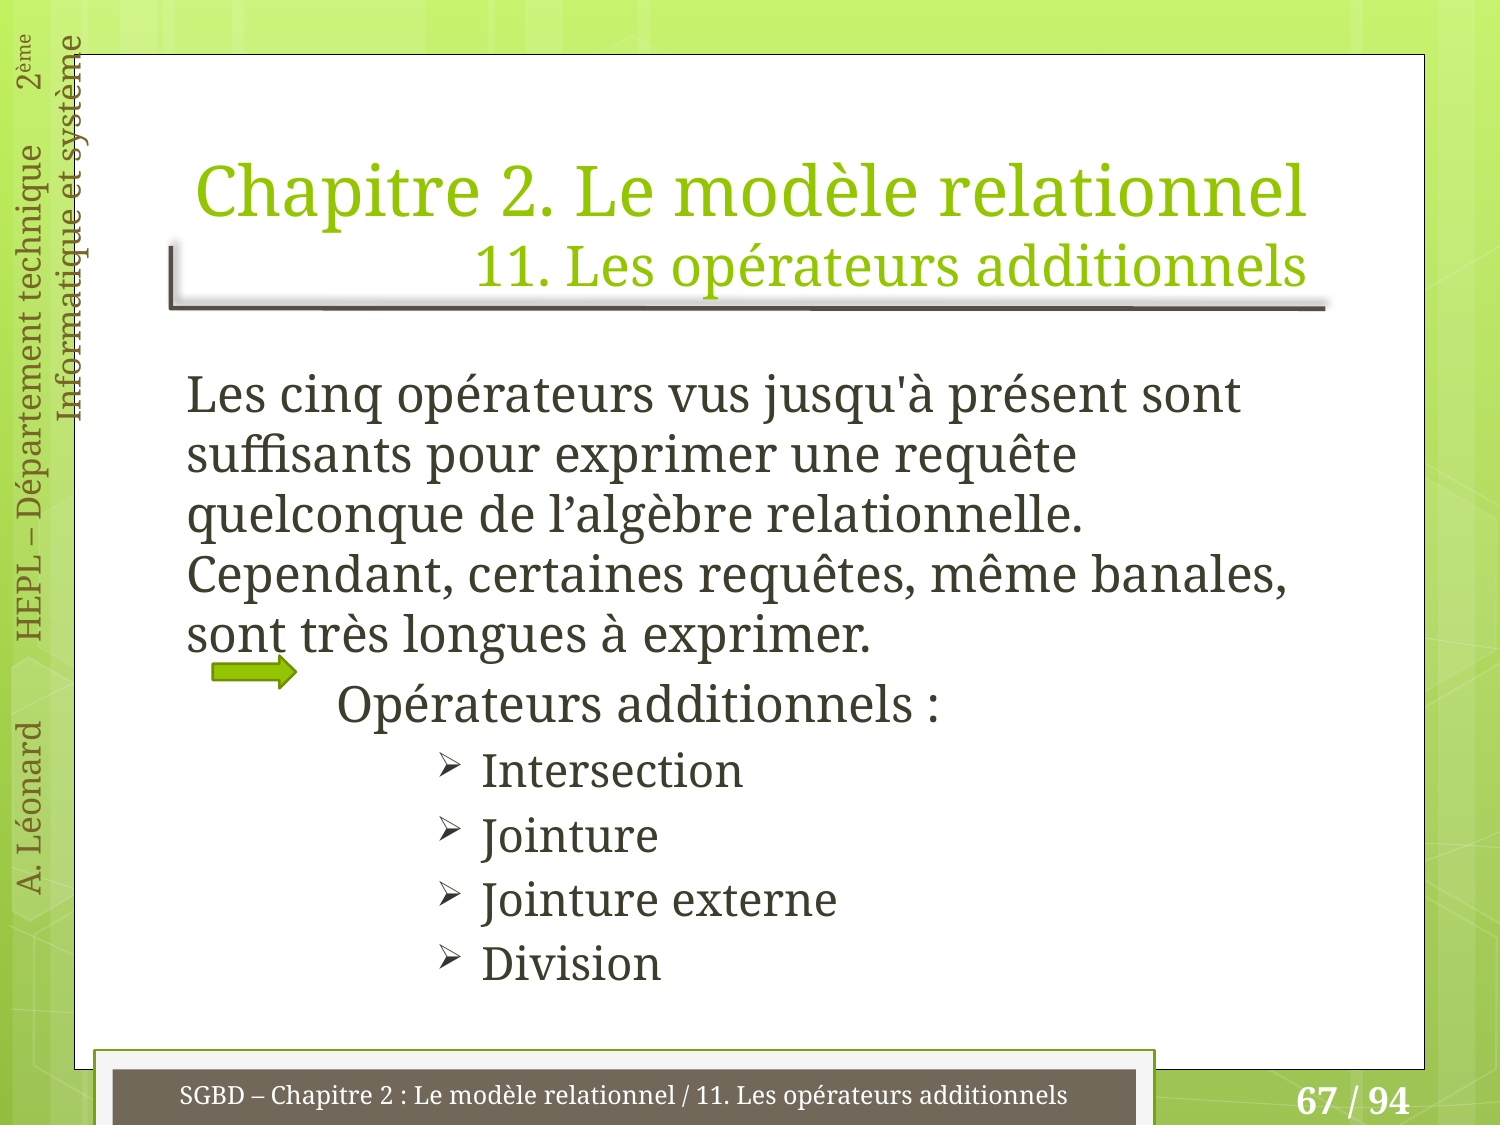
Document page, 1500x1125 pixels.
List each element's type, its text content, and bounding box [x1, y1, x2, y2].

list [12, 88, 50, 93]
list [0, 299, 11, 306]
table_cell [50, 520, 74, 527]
title Chapitre 2. Le modèle relationnel 11. Les opérateurs additionnels [171, 118, 1324, 306]
list Les cinq opérateurs vus jusqu'à présent sont suffisants pour exprimer une requête quelconque de l’algèbre relationnelle. Cependant, certaines requêtes, même banales, sont très longues à exprimer. Opérateurs additionnels : Intersection Jointure Jointure externe Division [171, 336, 1323, 1016]
table_cell Tartempion [1437, 520, 1476, 527]
footer SGBD – Chapitre 2 : Le modèle relationnel / 11. Les opérateurs additionnels [112, 1067, 1136, 1125]
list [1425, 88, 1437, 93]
text_box [211, 654, 297, 690]
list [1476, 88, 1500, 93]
